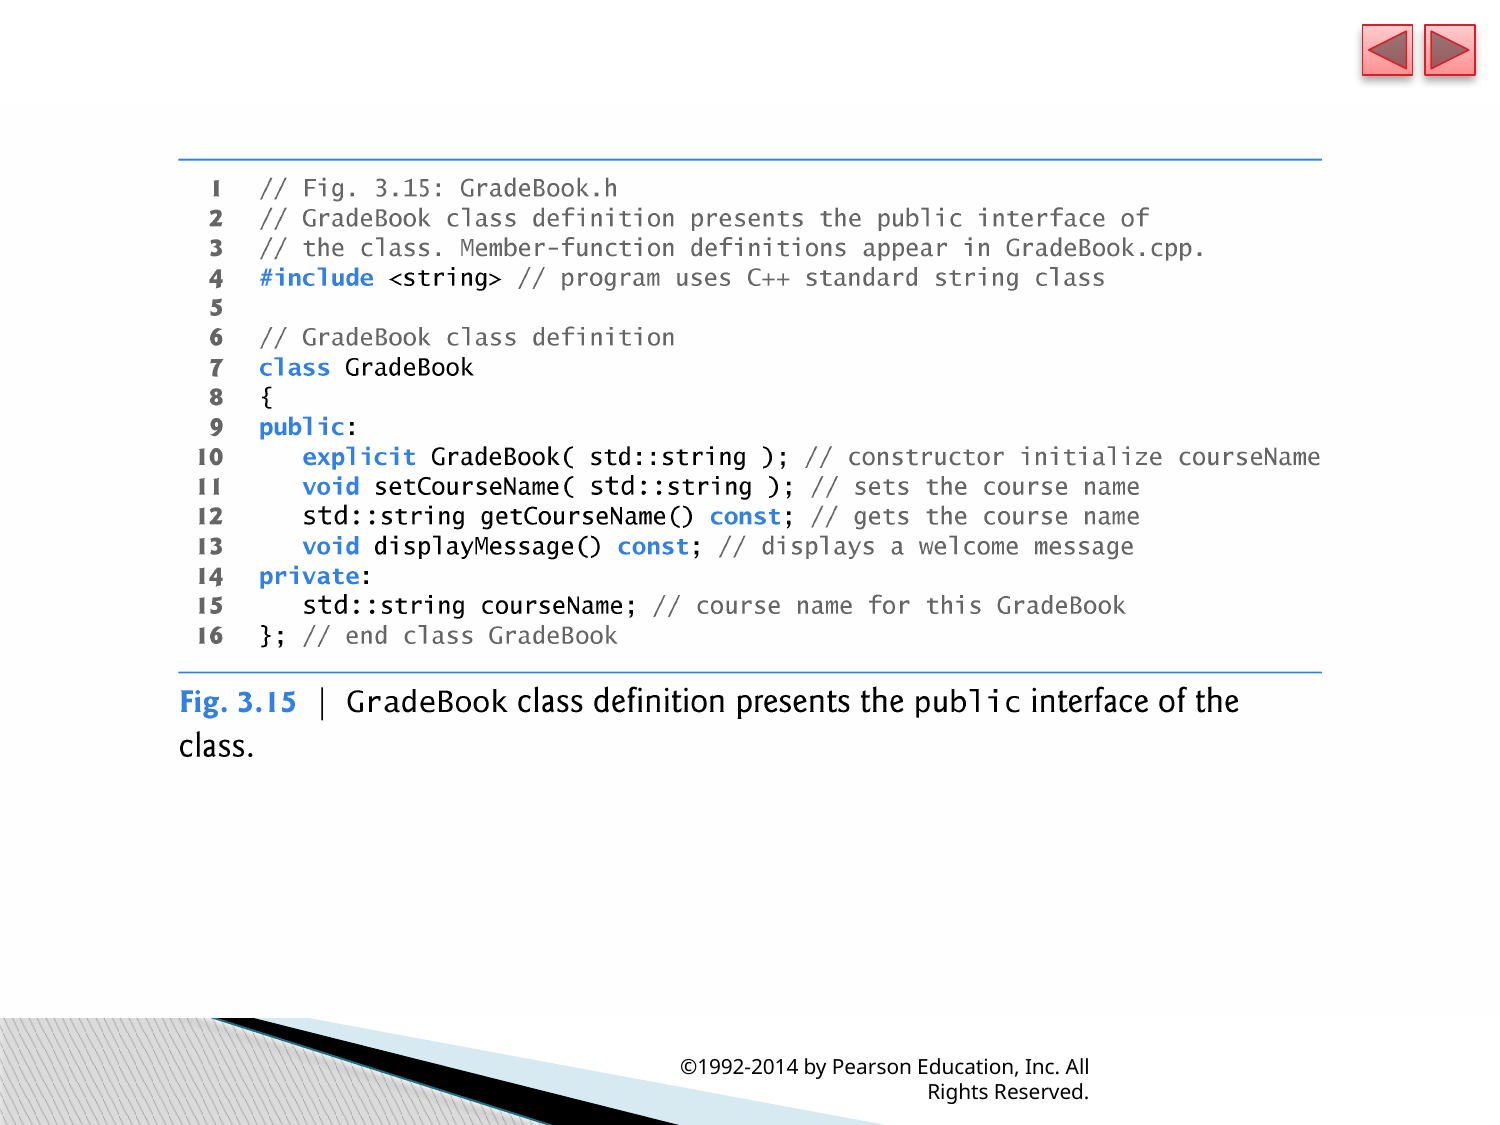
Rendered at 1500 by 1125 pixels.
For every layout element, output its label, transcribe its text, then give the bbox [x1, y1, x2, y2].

footer ©1992-2014 by Pearson Education, Inc. All Rights Reserved. [650, 1051, 1105, 1112]
picture [0, 106, 1500, 1018]
